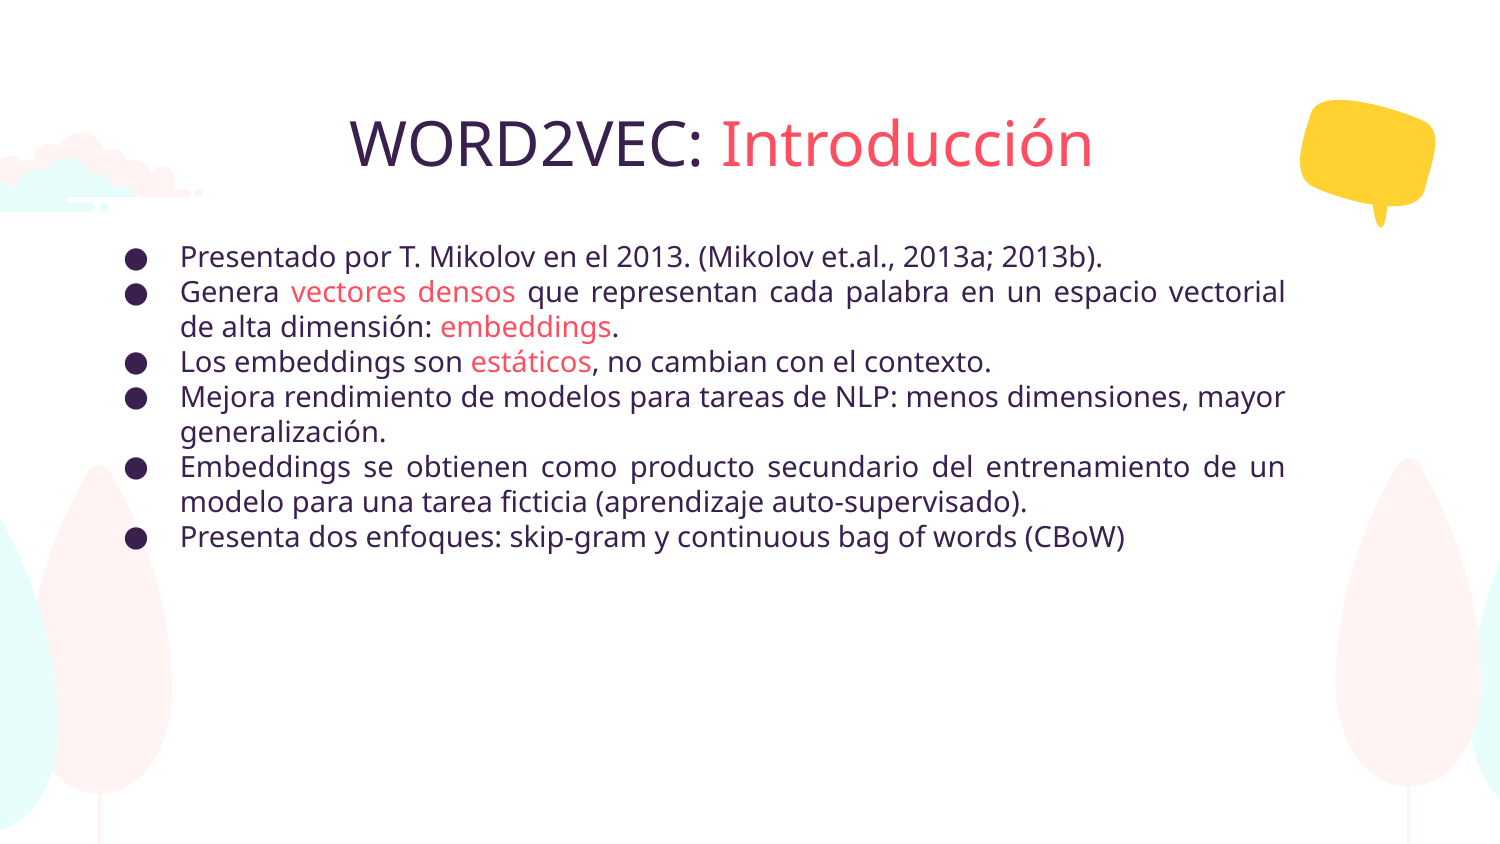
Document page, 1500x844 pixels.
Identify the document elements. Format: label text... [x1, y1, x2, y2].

title WORD2VEC: Introducción [89, 88, 1356, 183]
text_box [1296, 104, 1436, 222]
subtitle Presentado por T. Mikolov en el 2013. (Mikolov et.al., 2013a; 2013b). Genera vectores densos que representan cada palabra en un espacio vectorial de alta dimensión: embeddings. Los embeddings son estáticos, no cambian con el contexto. Mejora rendimiento de modelos para tareas de NLP: menos dimensiones, mayor generalización. Embeddings se obtienen como producto secundario del entrenamiento de un modelo para una tarea ficticia (aprendizaje auto-supervisado). Presenta dos enfoques: skip-gram y continuous bag of words (CBoW) [89, 223, 1302, 675]
